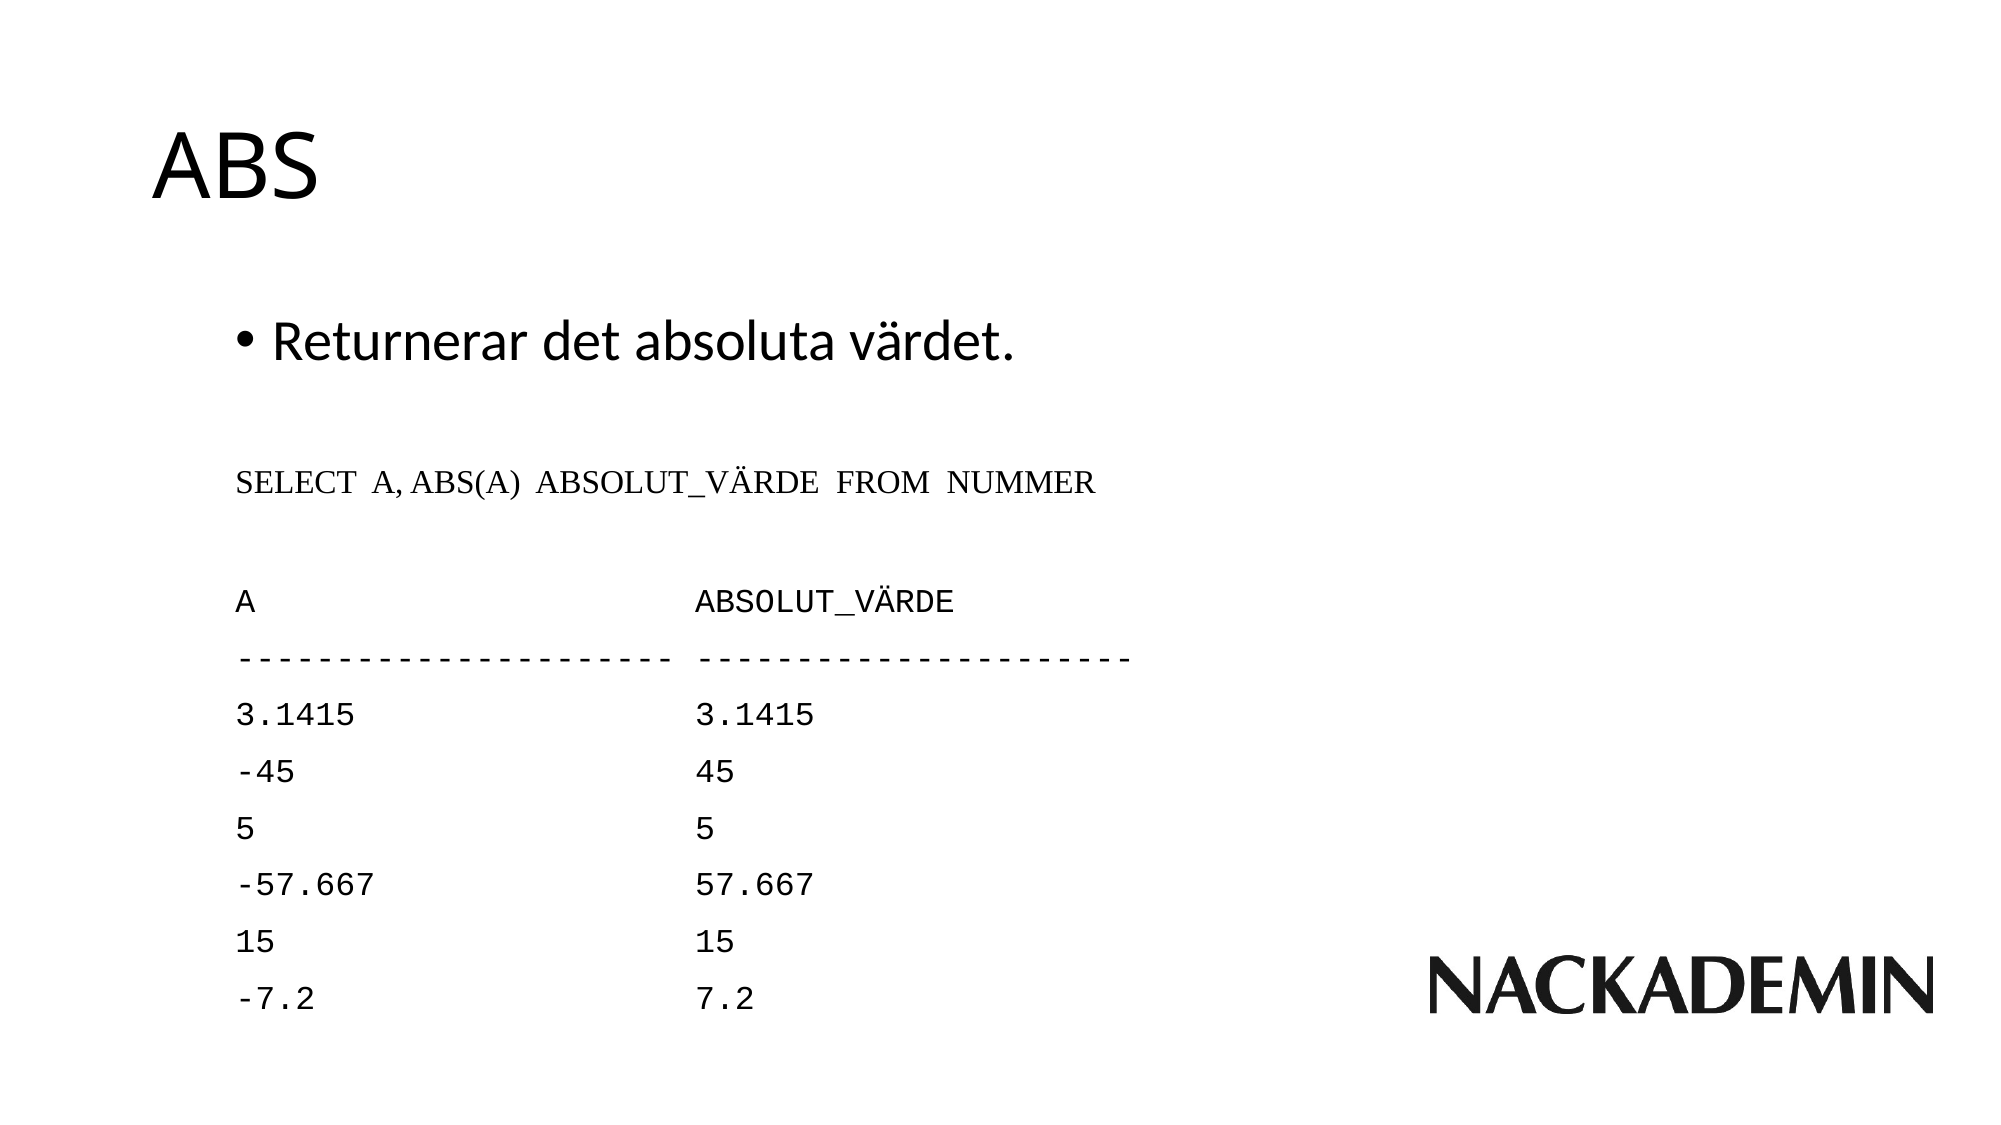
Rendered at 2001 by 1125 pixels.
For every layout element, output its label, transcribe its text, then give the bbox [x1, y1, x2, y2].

picture [1429, 955, 1933, 1014]
list Returnerar det absoluta värdet. SELECT A, ABS(A) ABSOLUT_VÄRDE FROM NUMMER A ABSOLUT_VÄRDE ---------------------- ---------------------- 3.1415 3.1415 -45 45 5 5 -57.667 57.667 15 15 -7.2 7.2 [220, 302, 1414, 1047]
title ABS [137, 59, 1863, 278]
